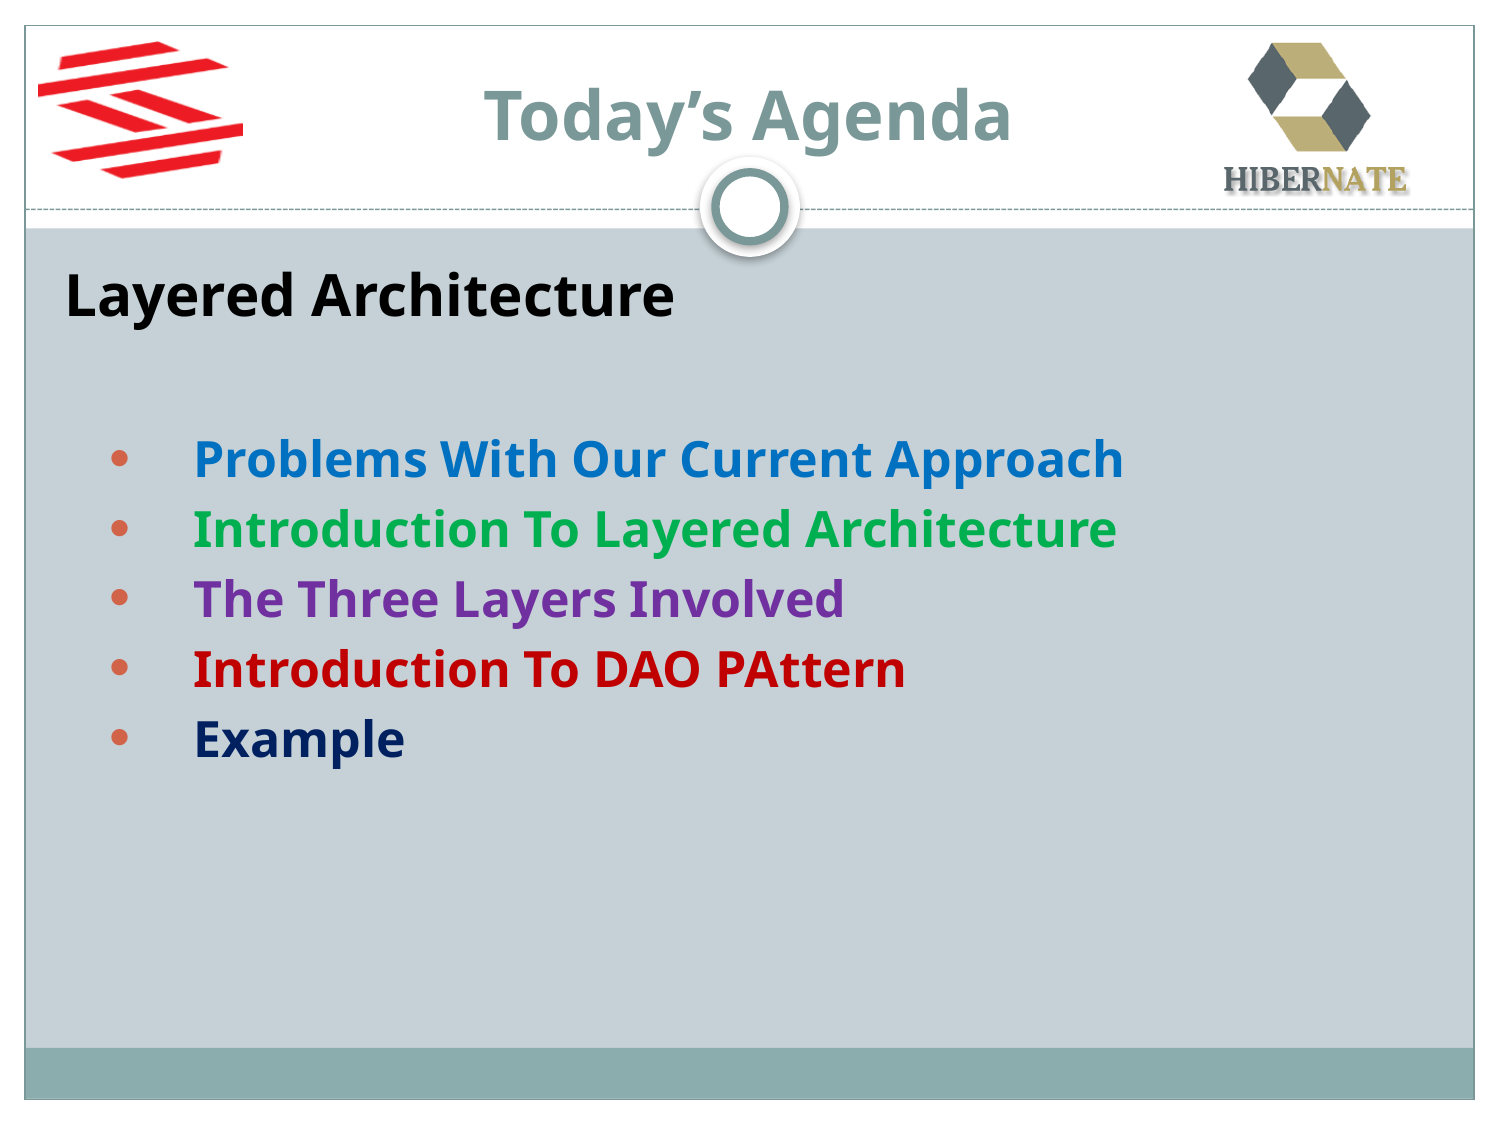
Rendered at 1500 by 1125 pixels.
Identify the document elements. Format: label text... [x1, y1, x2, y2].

picture [1223, 42, 1411, 197]
picture [37, 40, 243, 185]
title Today’s Agenda [237, 37, 1450, 162]
list Layered Architecture Problems With Our Current Approach Introduction To Layered Architecture The Three Layers Involved Introduction To DAO PAttern Example [49, 250, 1445, 1047]
